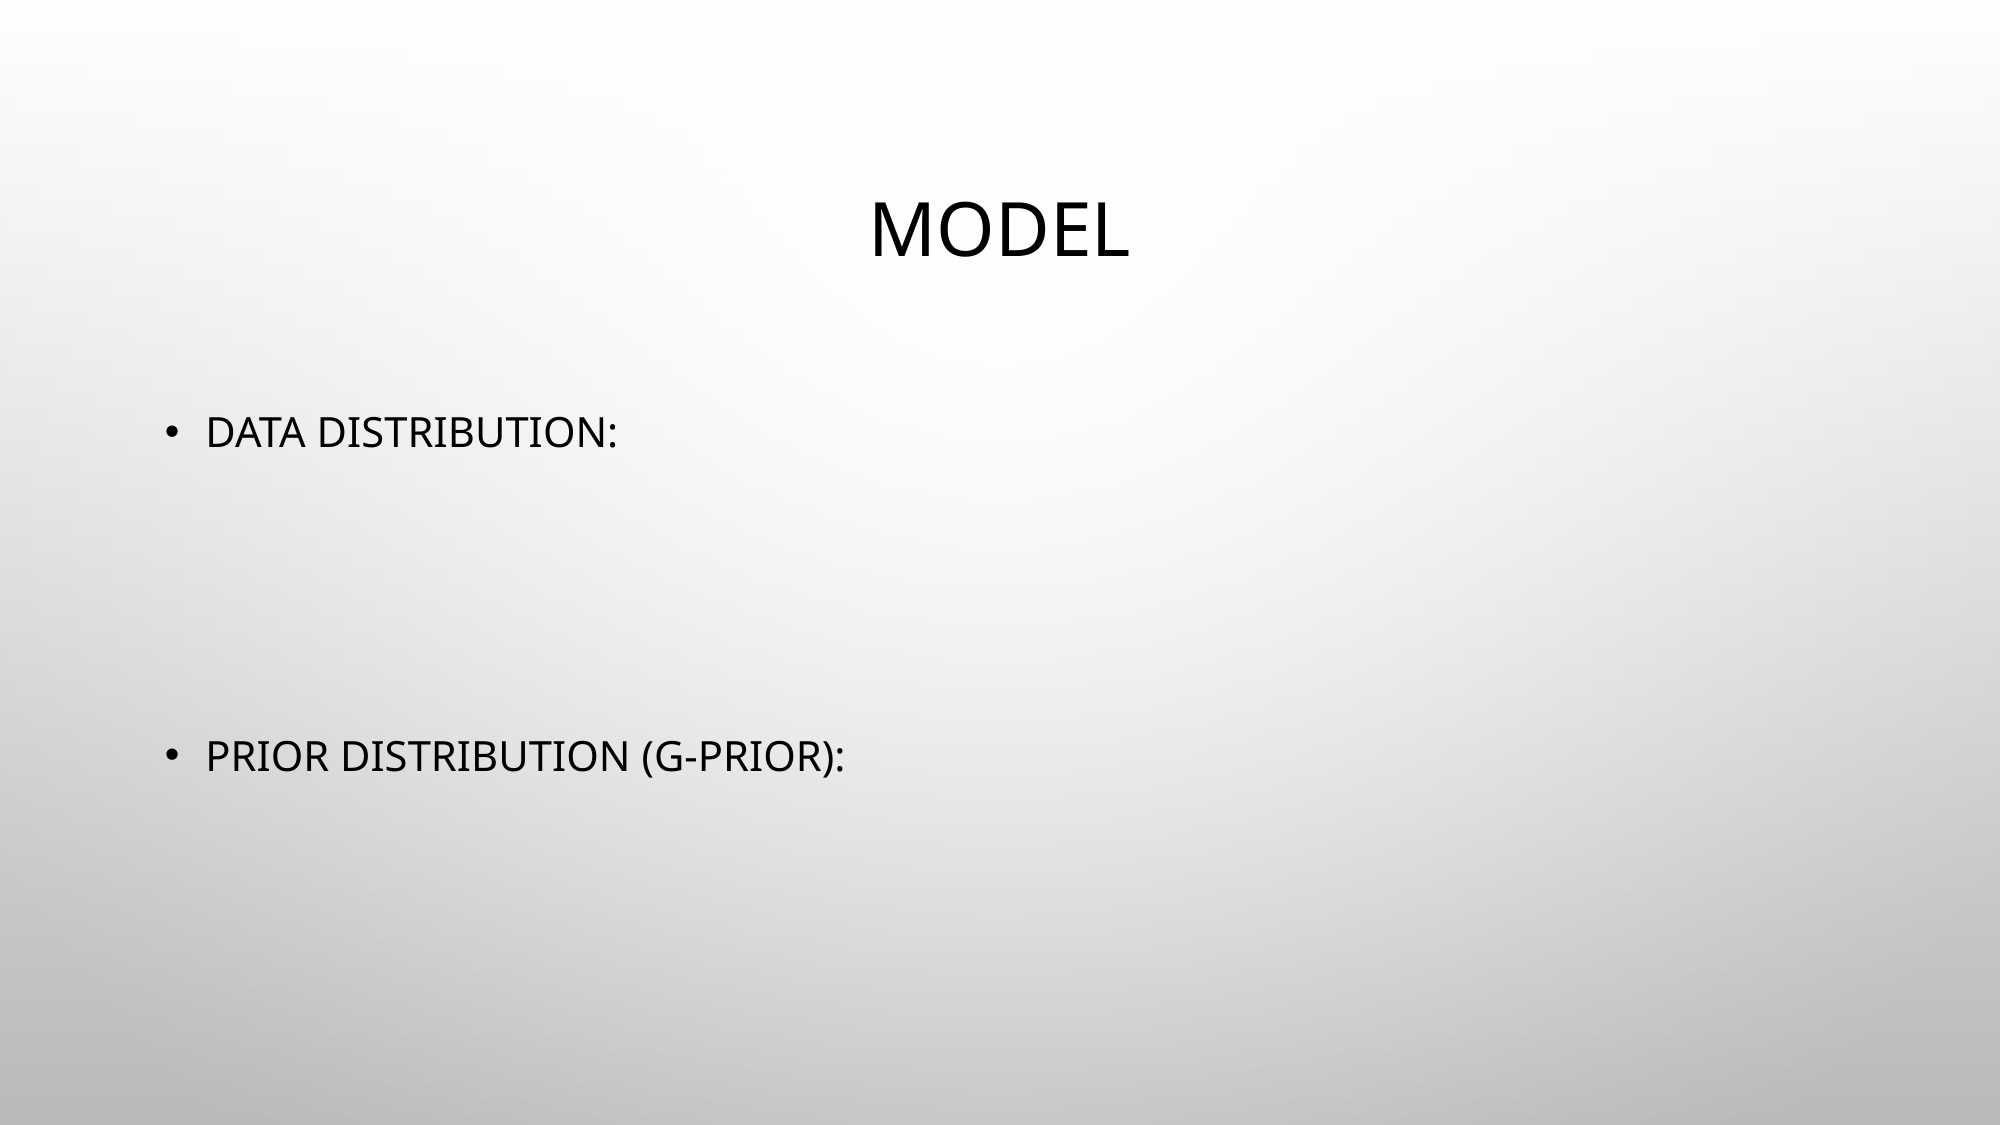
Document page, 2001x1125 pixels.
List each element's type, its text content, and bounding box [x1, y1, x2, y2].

title Model [149, 101, 1851, 364]
picture [0, 0, 2000, 1125]
